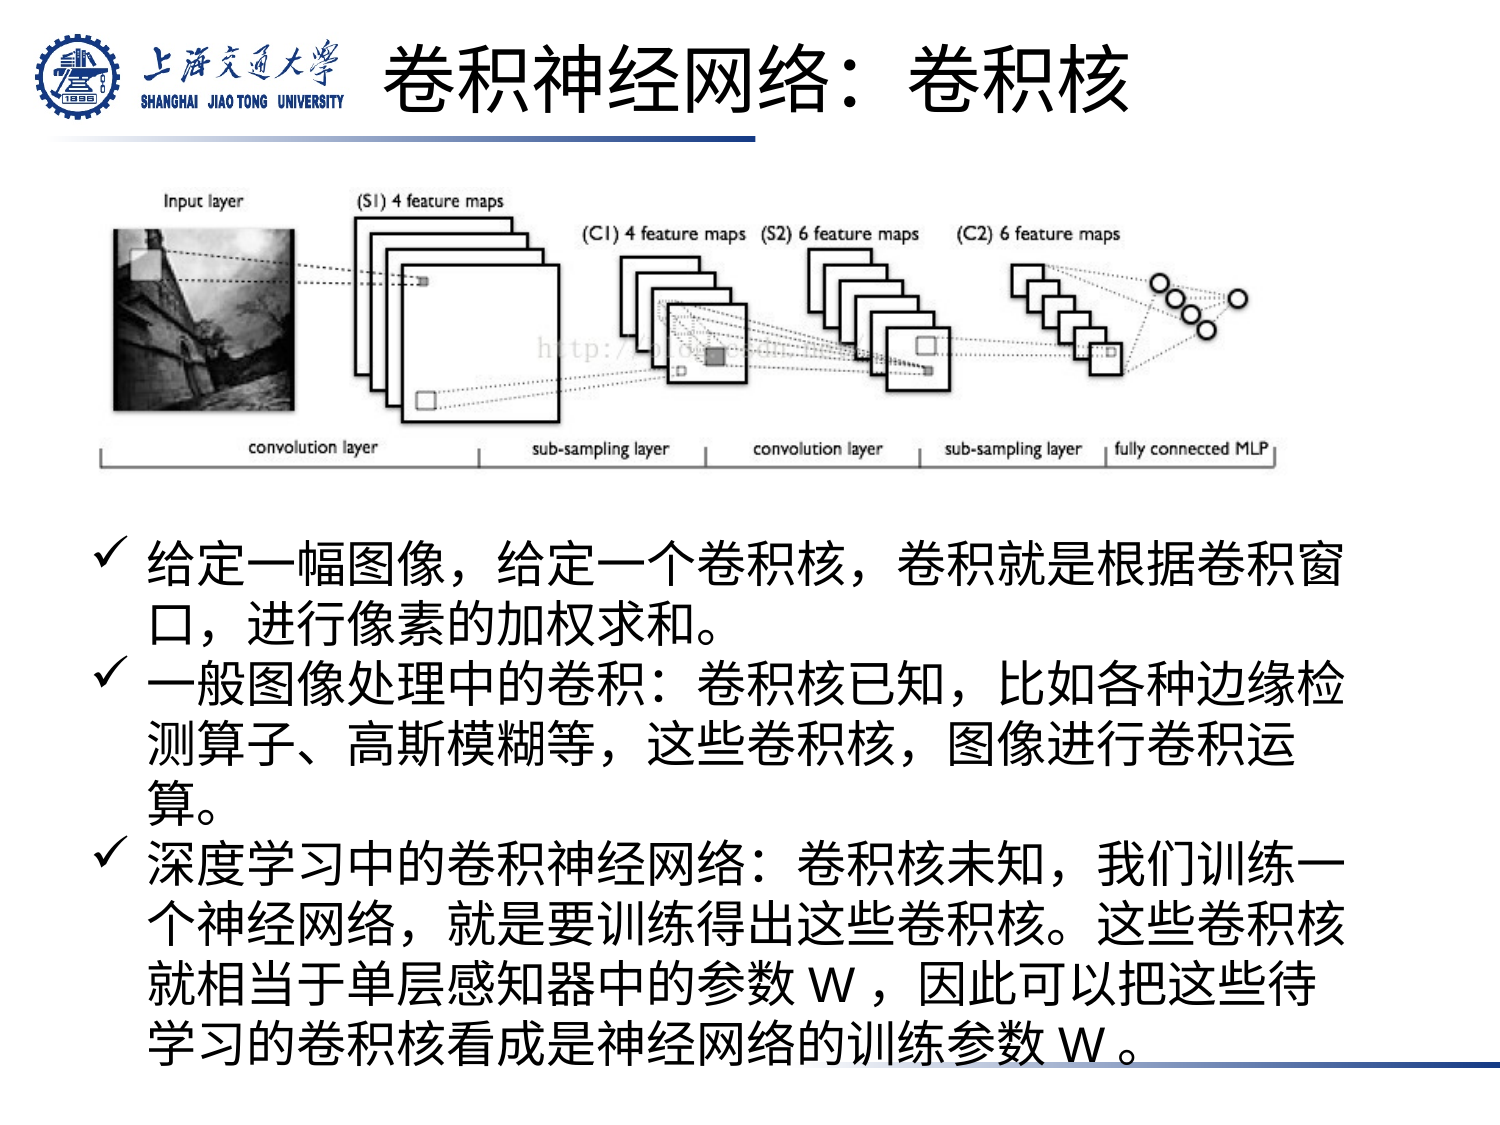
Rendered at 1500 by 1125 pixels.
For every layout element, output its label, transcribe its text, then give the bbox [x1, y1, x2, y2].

text_box 卷积神经网络：卷积核 [325, 24, 1188, 130]
picture [0, 0, 1500, 1125]
text_box 给定一幅图像，给定一个卷积核，卷积就是根据卷积窗口，进行像素的加权求和。 一般图像处理中的卷积：卷积核已知，比如各种边缘检测算子、高斯模糊等，这些卷积核，图像进行卷积运算。 深度学习中的卷积神经网络：卷积核未知，我们训练一个神经网络，就是要训练得出这些卷积核。这些卷积核就相当于单层感知器中的参数W，因此可以把这些待学习的卷积核看成是神经网络的训练参数W。 [75, 525, 1375, 1080]
